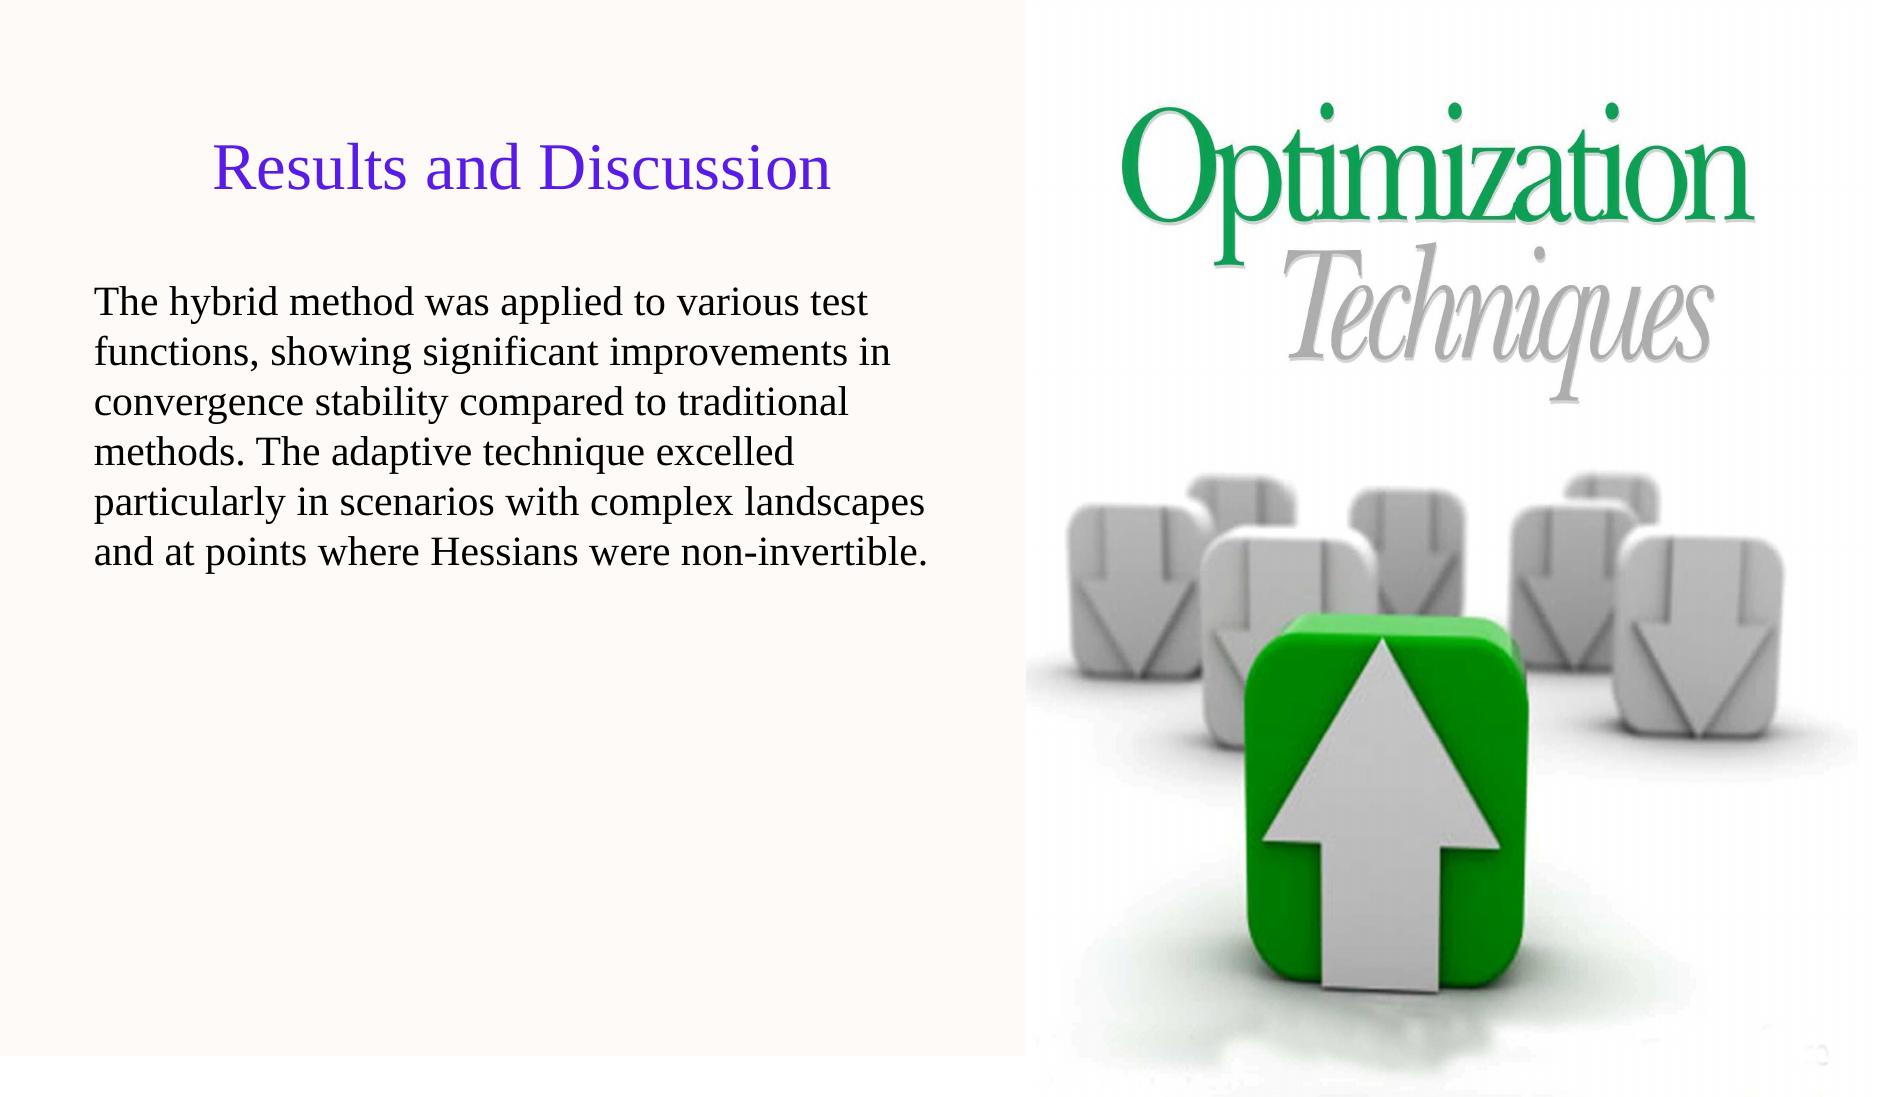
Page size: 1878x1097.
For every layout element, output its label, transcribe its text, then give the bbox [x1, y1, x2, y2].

list The hybrid method was applied to various test functions, showing significant improvements in convergence stability compared to traditional methods. The adaptive technique excelled particularly in scenarios with complex landscapes and at points where Hessians were non-invertible. [93, 273, 964, 577]
title Results and Discussion [212, 123, 845, 205]
picture [1025, 0, 1878, 1097]
